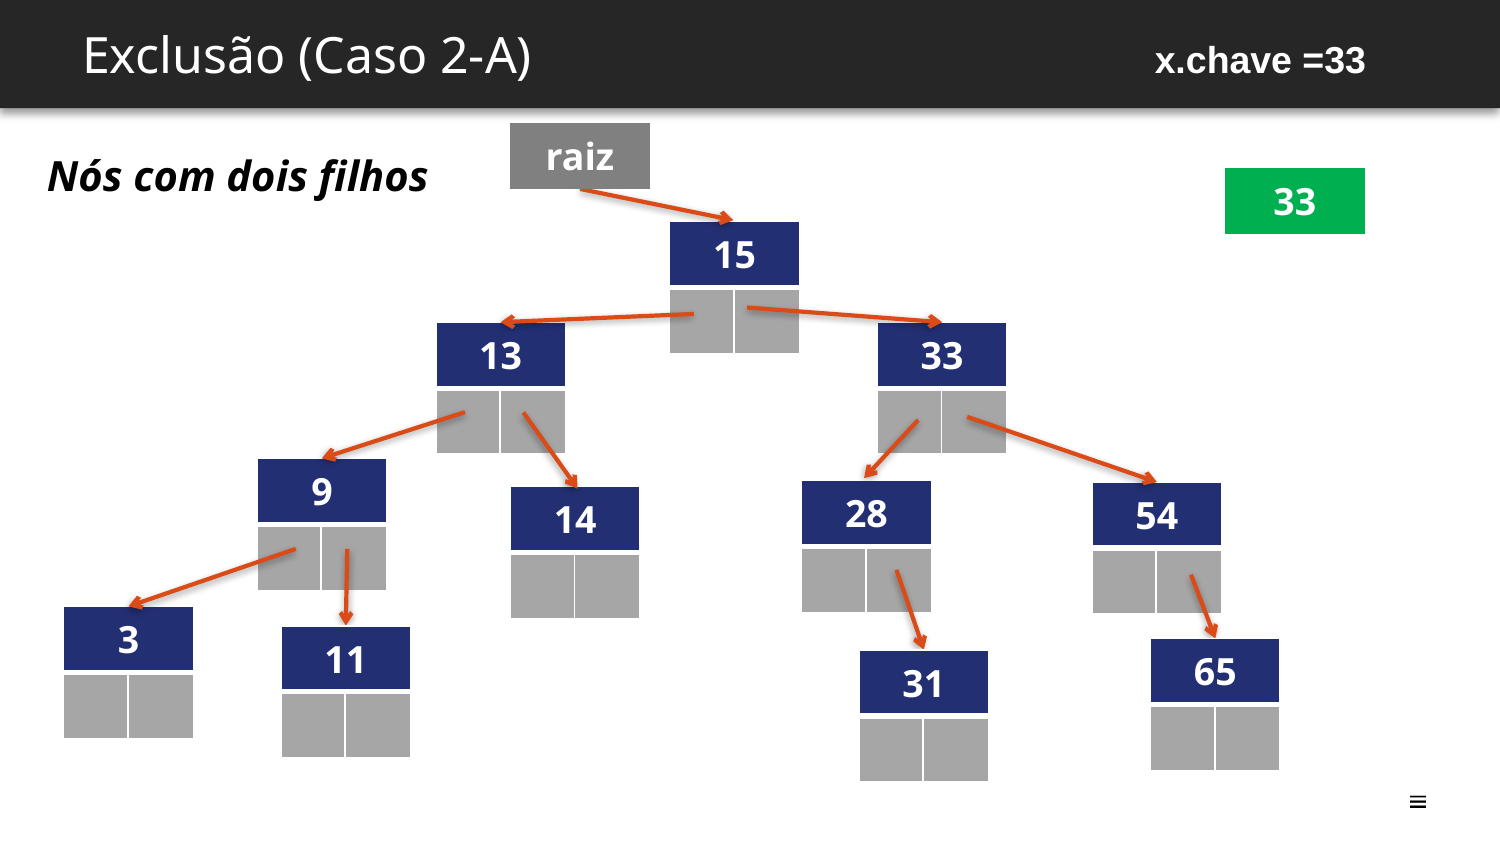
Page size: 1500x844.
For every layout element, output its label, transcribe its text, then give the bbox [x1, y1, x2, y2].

table_header 13 [437, 323, 565, 386]
table_cell [878, 391, 941, 453]
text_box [896, 569, 925, 650]
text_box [321, 411, 466, 459]
table_cell [575, 555, 639, 618]
table_cell [322, 527, 386, 590]
picture [1409, 792, 1427, 810]
table_cell [802, 549, 865, 612]
table_cell [64, 675, 127, 738]
table_cell [1216, 707, 1279, 770]
table_cell [670, 290, 733, 353]
table_header 15 [670, 222, 799, 285]
table_header 65 [1151, 639, 1279, 702]
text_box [500, 313, 695, 323]
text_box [863, 419, 919, 479]
table_header 33 [1225, 168, 1365, 234]
table_header 31 [860, 651, 988, 713]
table_cell [924, 719, 988, 781]
table_header 11 [282, 627, 410, 689]
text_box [966, 416, 1158, 483]
table_cell [501, 391, 565, 453]
table_cell [282, 694, 344, 757]
table_header raiz [510, 123, 650, 189]
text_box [1190, 574, 1216, 639]
text_box [0, 0, 1500, 109]
table_cell [346, 694, 410, 757]
table_cell [1151, 707, 1214, 770]
table_cell [942, 391, 1006, 453]
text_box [128, 548, 297, 607]
table_cell [867, 549, 931, 612]
table_cell [1157, 551, 1221, 613]
table_header 3 [64, 607, 193, 670]
table_header 9 [258, 459, 386, 522]
table_header 28 [802, 481, 931, 544]
text_box Exclusão (Caso 2-A) [67, 0, 1425, 107]
table_header 33 [878, 323, 1006, 386]
text_box x.chave =33 [826, 28, 1381, 89]
table_cell [735, 290, 799, 353]
table_cell [511, 555, 574, 618]
table_cell [860, 719, 922, 781]
table_cell [129, 675, 193, 738]
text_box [523, 412, 578, 489]
table_header 54 [1093, 483, 1221, 545]
table_cell [437, 391, 499, 453]
table_header 14 [511, 487, 639, 550]
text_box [746, 307, 943, 323]
text_box Nós com dois filhos [32, 122, 483, 229]
table_cell [258, 527, 320, 590]
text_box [579, 182, 734, 221]
table_cell [1093, 551, 1155, 613]
